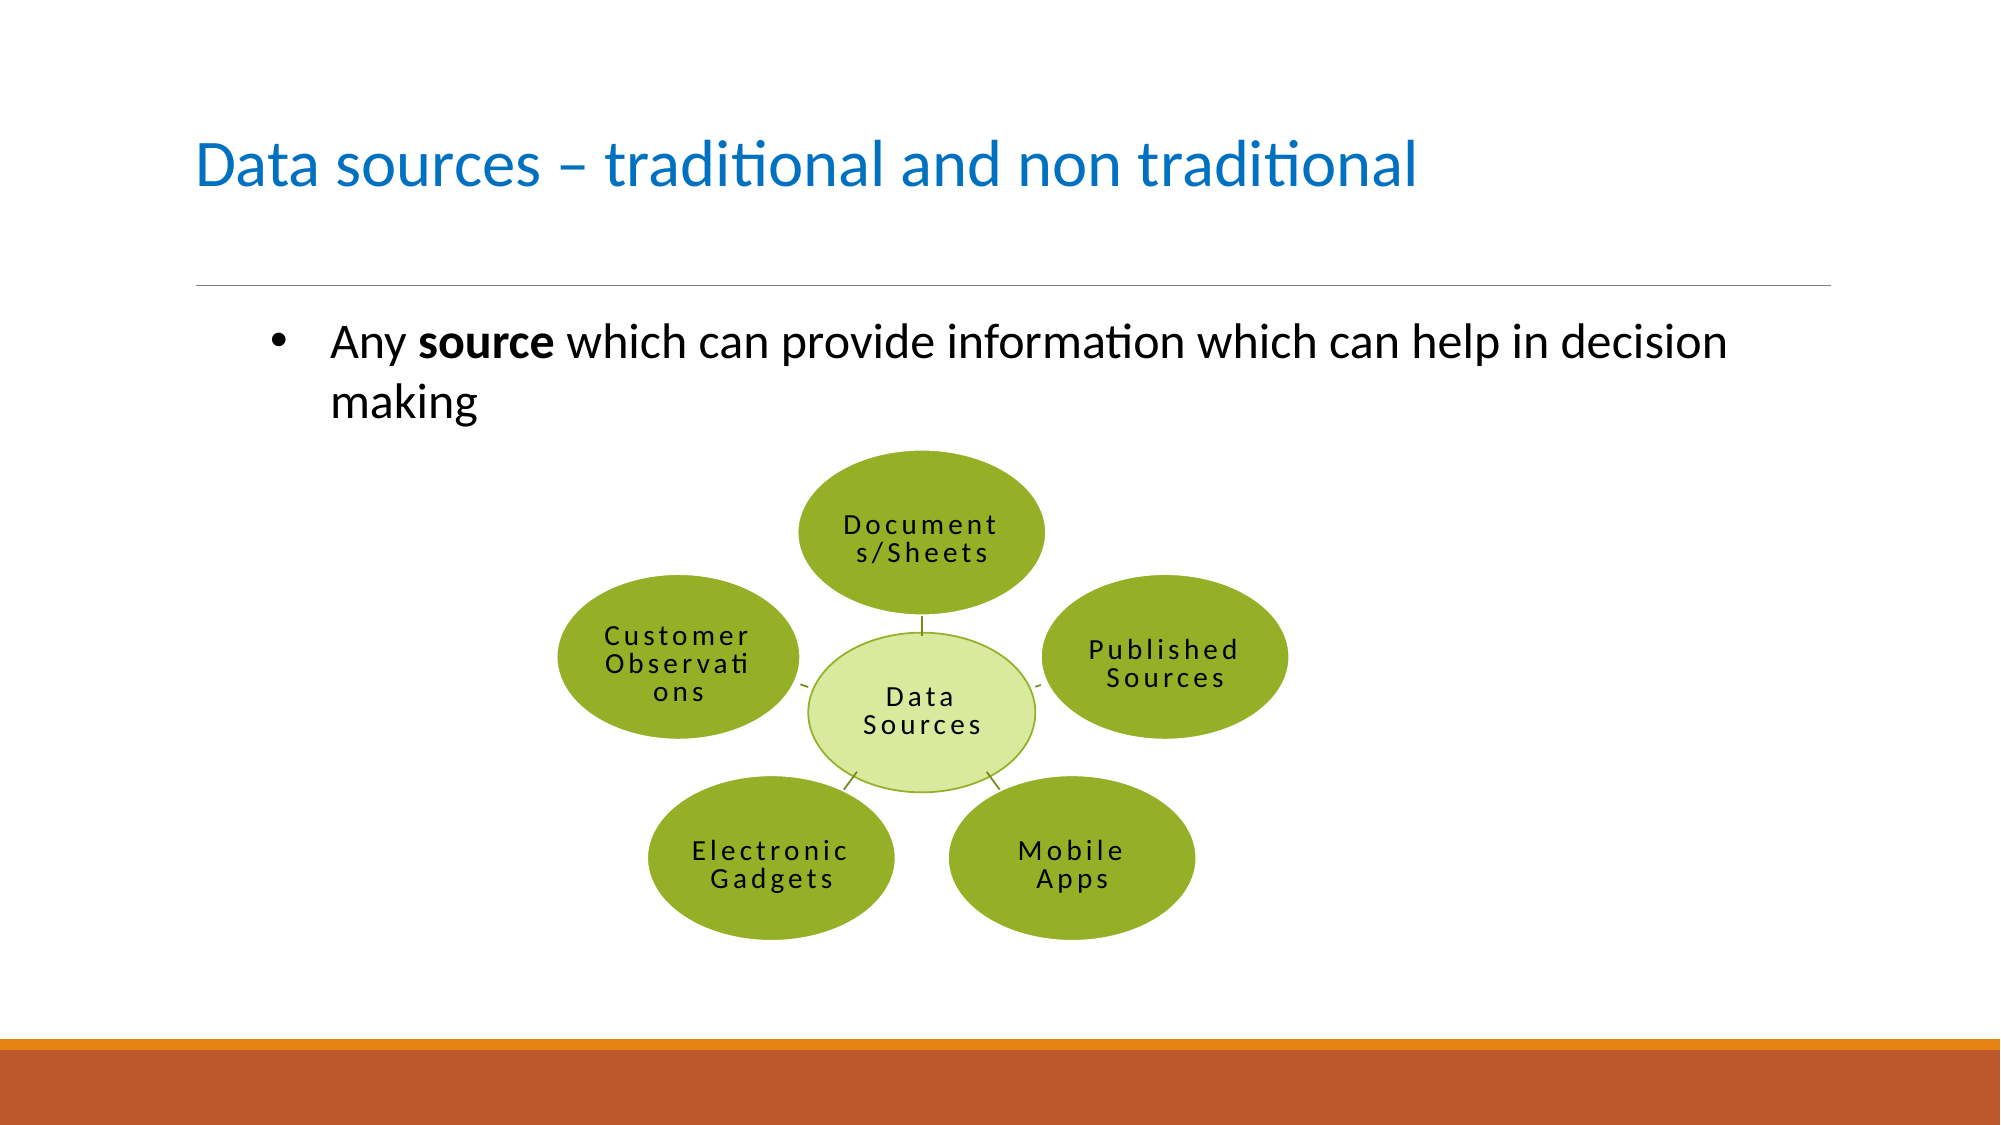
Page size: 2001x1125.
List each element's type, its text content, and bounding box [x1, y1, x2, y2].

list Any source which can provide information which can help in decision making [180, 301, 1830, 429]
title Data sources – traditional and non traditional [180, 47, 1830, 285]
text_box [556, 449, 1290, 942]
